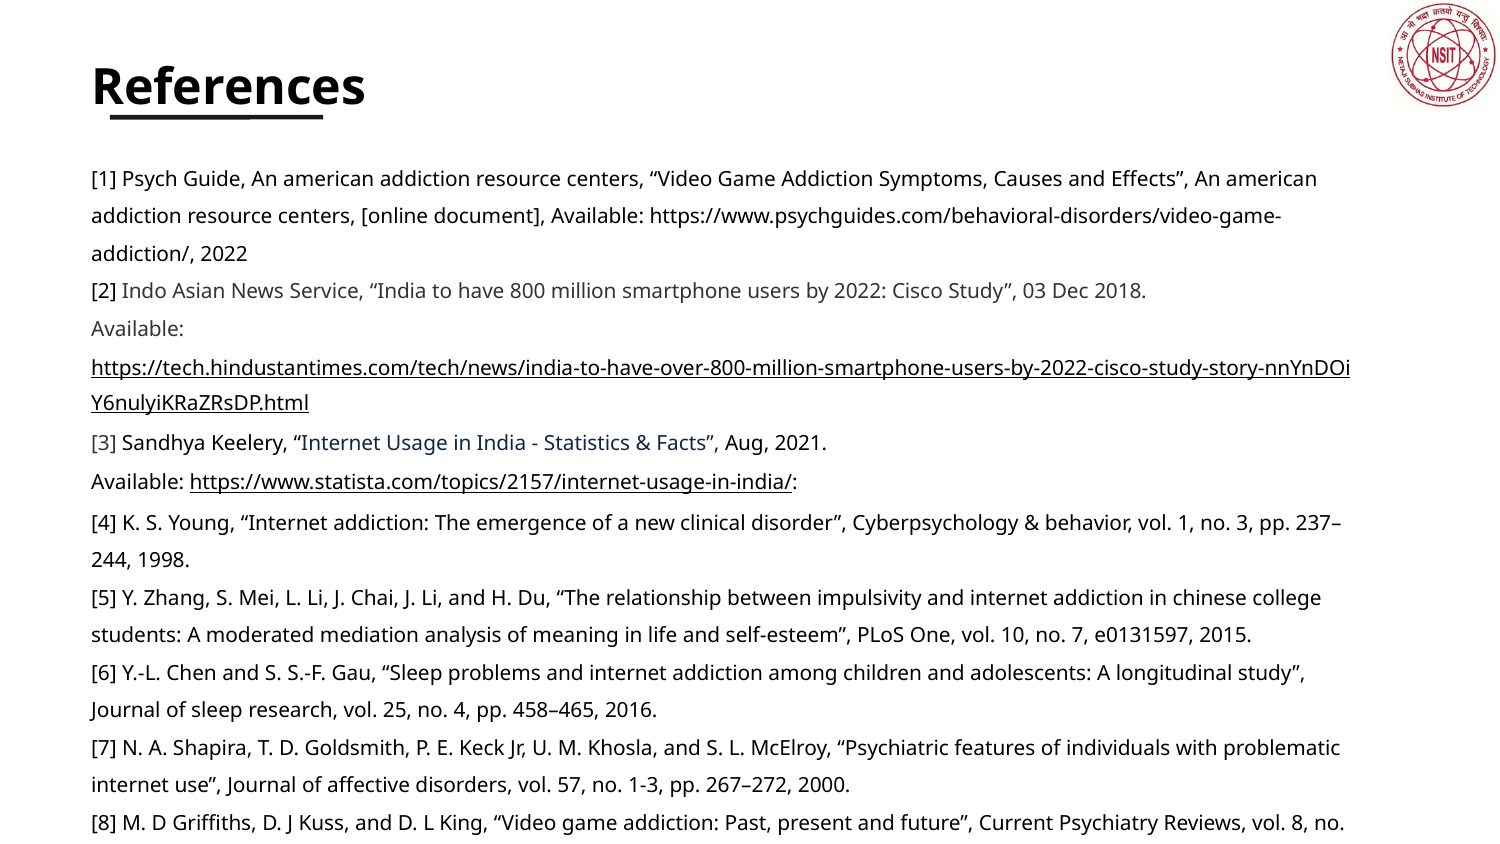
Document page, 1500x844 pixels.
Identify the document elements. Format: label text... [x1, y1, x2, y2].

text_box [1] Psych Guide, An american addiction resource centers, “Video Game Addiction Symptoms, Causes and Effects”, An american addiction resource centers, [online document], Available: https://www.psychguides.com/behavioral-disorders/video-game-addiction/, 2022 [2] Indo Asian News Service, “India to have 800 million smartphone users by 2022: Cisco Study”, 03 Dec 2018. Available:https://tech.hindustantimes.com/tech/news/india-to-have-over-800-million-smartphone-users-by-2022-cisco-study-story-nnYnDOiY6nulyiKRaZRsDP.html [3] Sandhya Keelery, “Internet Usage in India - Statistics & Facts”, Aug, 2021. Available: https://www.statista.com/topics/2157/internet-usage-in-india/: [4] K. S. Young, “Internet addiction: The emergence of a new clinical disorder”, Cyberpsychology & behavior, vol. 1, no. 3, pp. 237–244, 1998. [5] Y. Zhang, S. Mei, L. Li, J. Chai, J. Li, and H. Du, “The relationship between impulsivity and internet addiction in chinese college students: A moderated mediation analysis of meaning in life and self-esteem”, PLoS One, vol. 10, no. 7, e0131597, 2015. [6] Y.-L. Chen and S. S.-F. Gau, “Sleep problems and internet addiction among children and adolescents: A longitudinal study”, Journal of sleep research, vol. 25, no. 4, pp. 458–465, 2016. [7] N. A. Shapira, T. D. Goldsmith, P. E. Keck Jr, U. M. Khosla, and S. L. McElroy, “Psychiatric features of individuals with problematic internet use”, Journal of affective disorders, vol. 57, no. 1-3, pp. 267–272, 2000. [8] M. D Griffiths, D. J Kuss, and D. L King, “Video game addiction: Past, present and future”, Current Psychiatry Reviews, vol. 8, no. 4, pp. 308–318, 2012 [76, 137, 1377, 844]
picture [1389, 0, 1500, 111]
text_box References [76, 30, 1177, 118]
